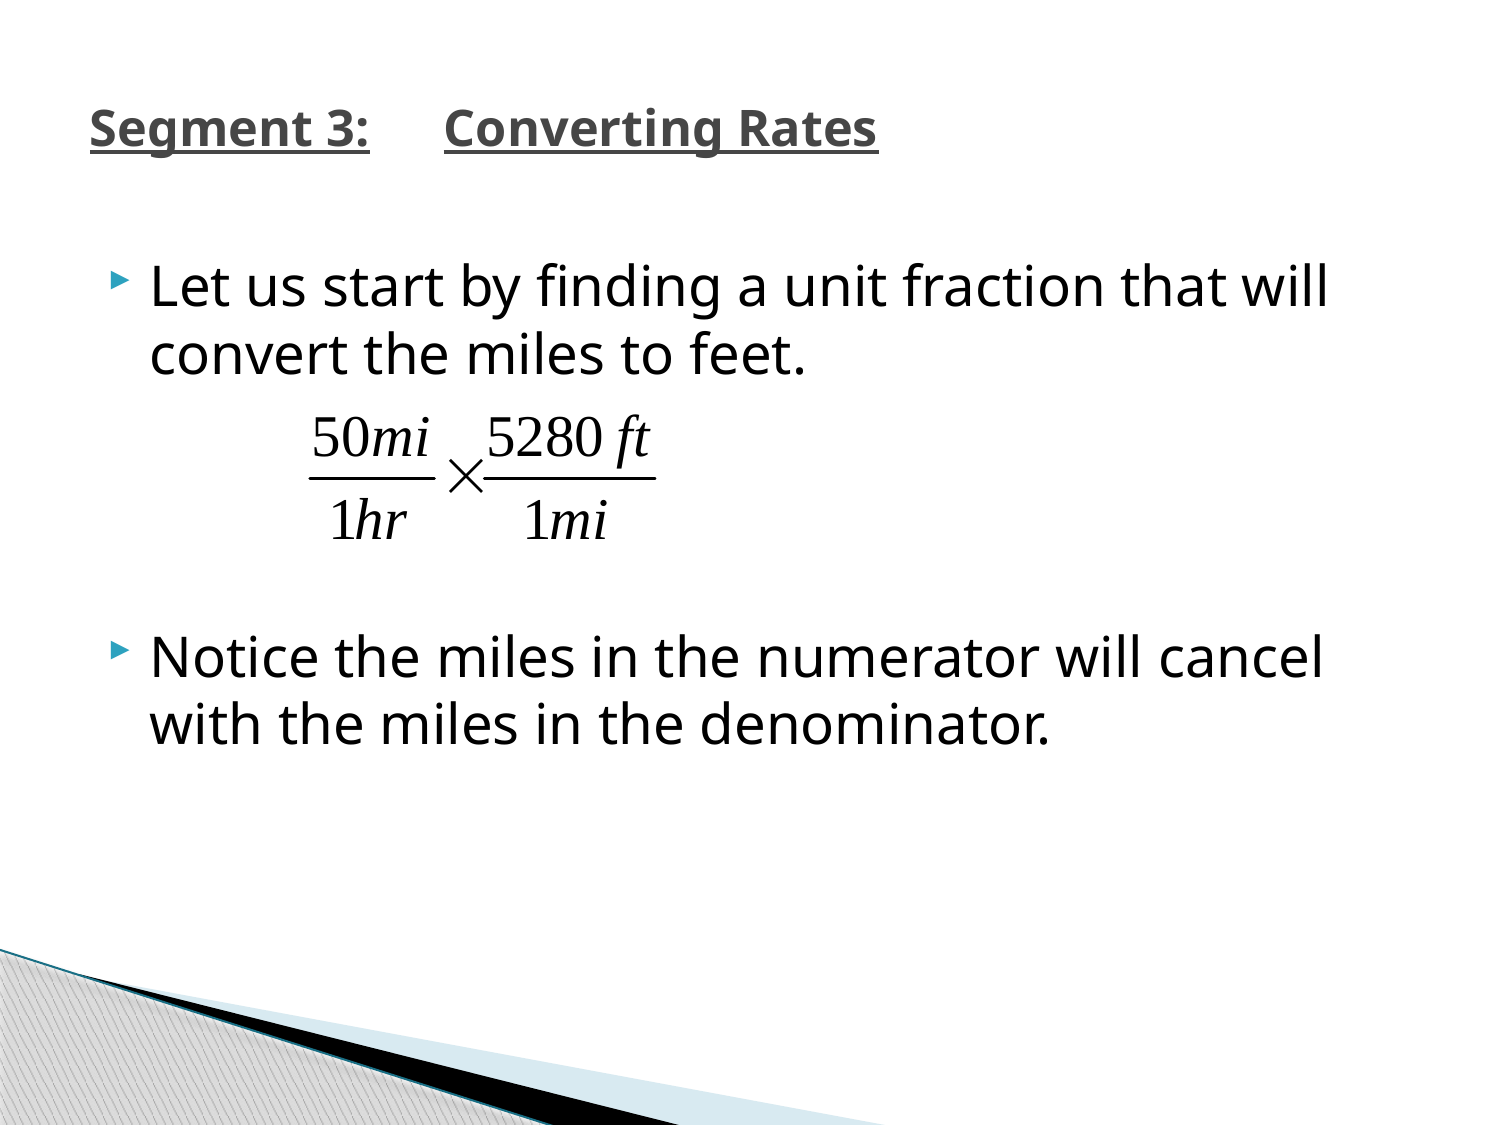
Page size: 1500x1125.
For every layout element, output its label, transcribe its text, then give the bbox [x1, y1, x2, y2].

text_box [299, 399, 670, 554]
title Segment 3: Converting Rates [75, 87, 1425, 225]
list Let us start by finding a unit fraction that will convert the miles to feet. Notice the miles in the numerator will cancel with the miles in the denominator. [75, 243, 1425, 986]
